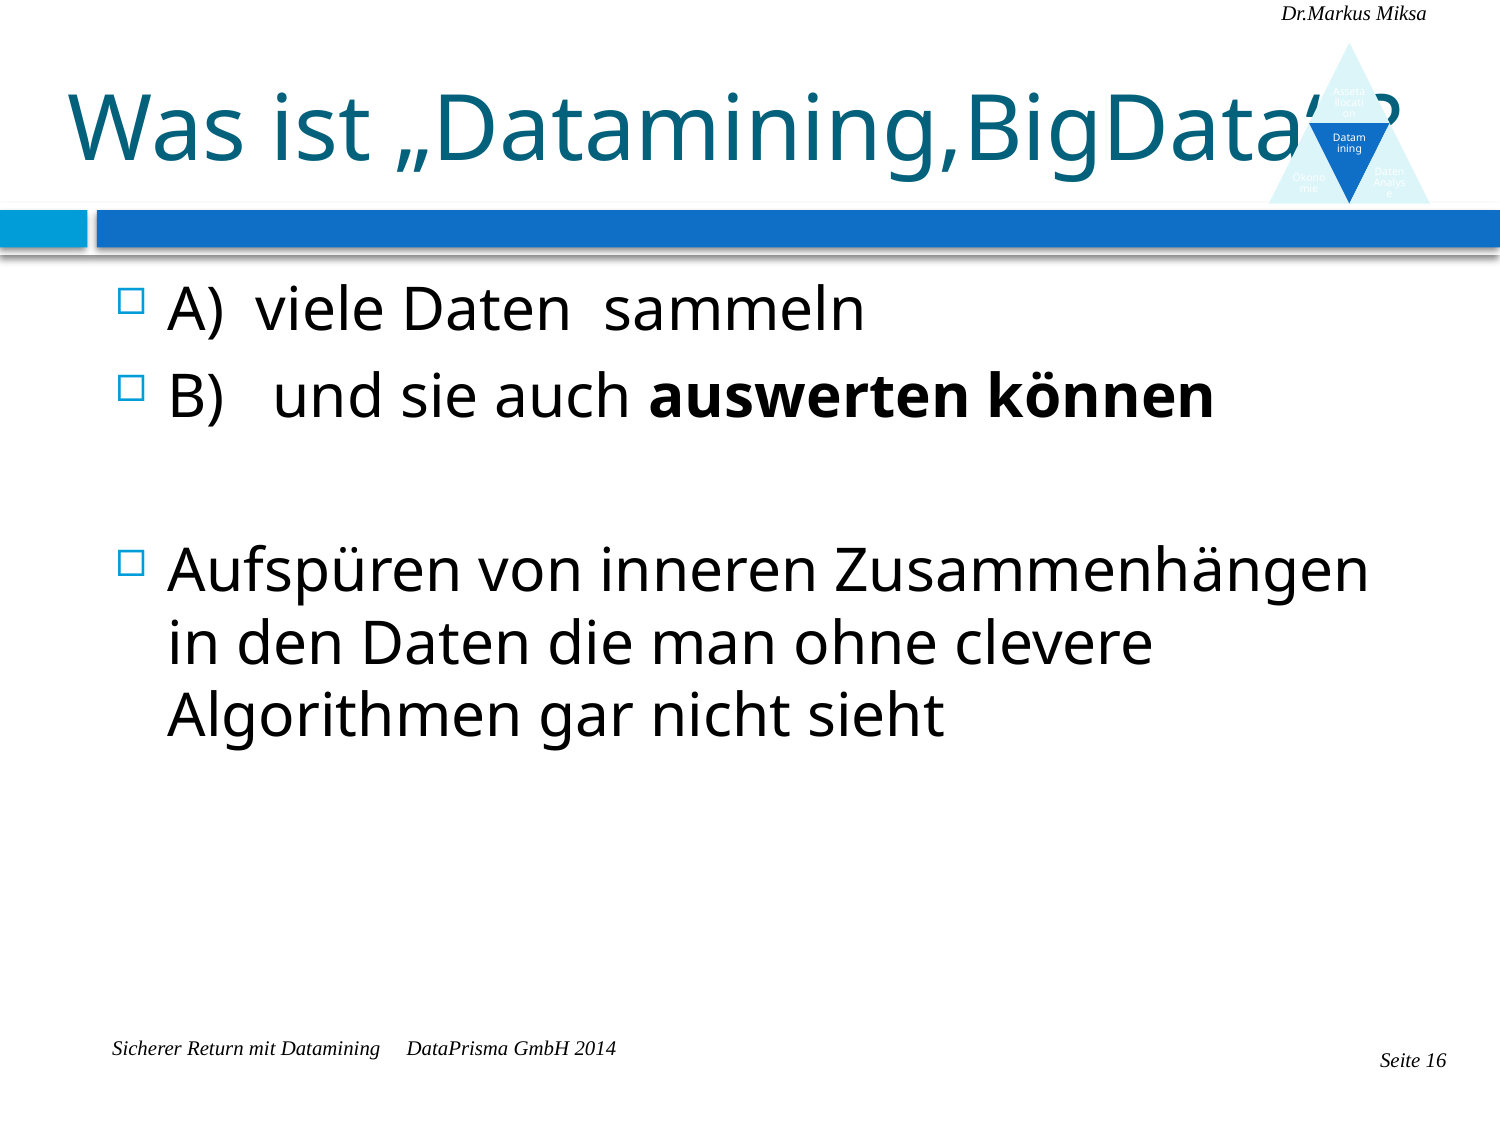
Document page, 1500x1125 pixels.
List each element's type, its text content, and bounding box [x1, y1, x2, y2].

title Was ist „Datamining,BigData“ ? [53, 42, 1197, 206]
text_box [1198, 42, 1500, 204]
list A) viele Daten sammeln B) und sie auch auswerten können Aufspüren von inneren Zusammenhängen in den Daten die man ohne clevere Algorithmen gar nicht sieht [100, 262, 1438, 1000]
